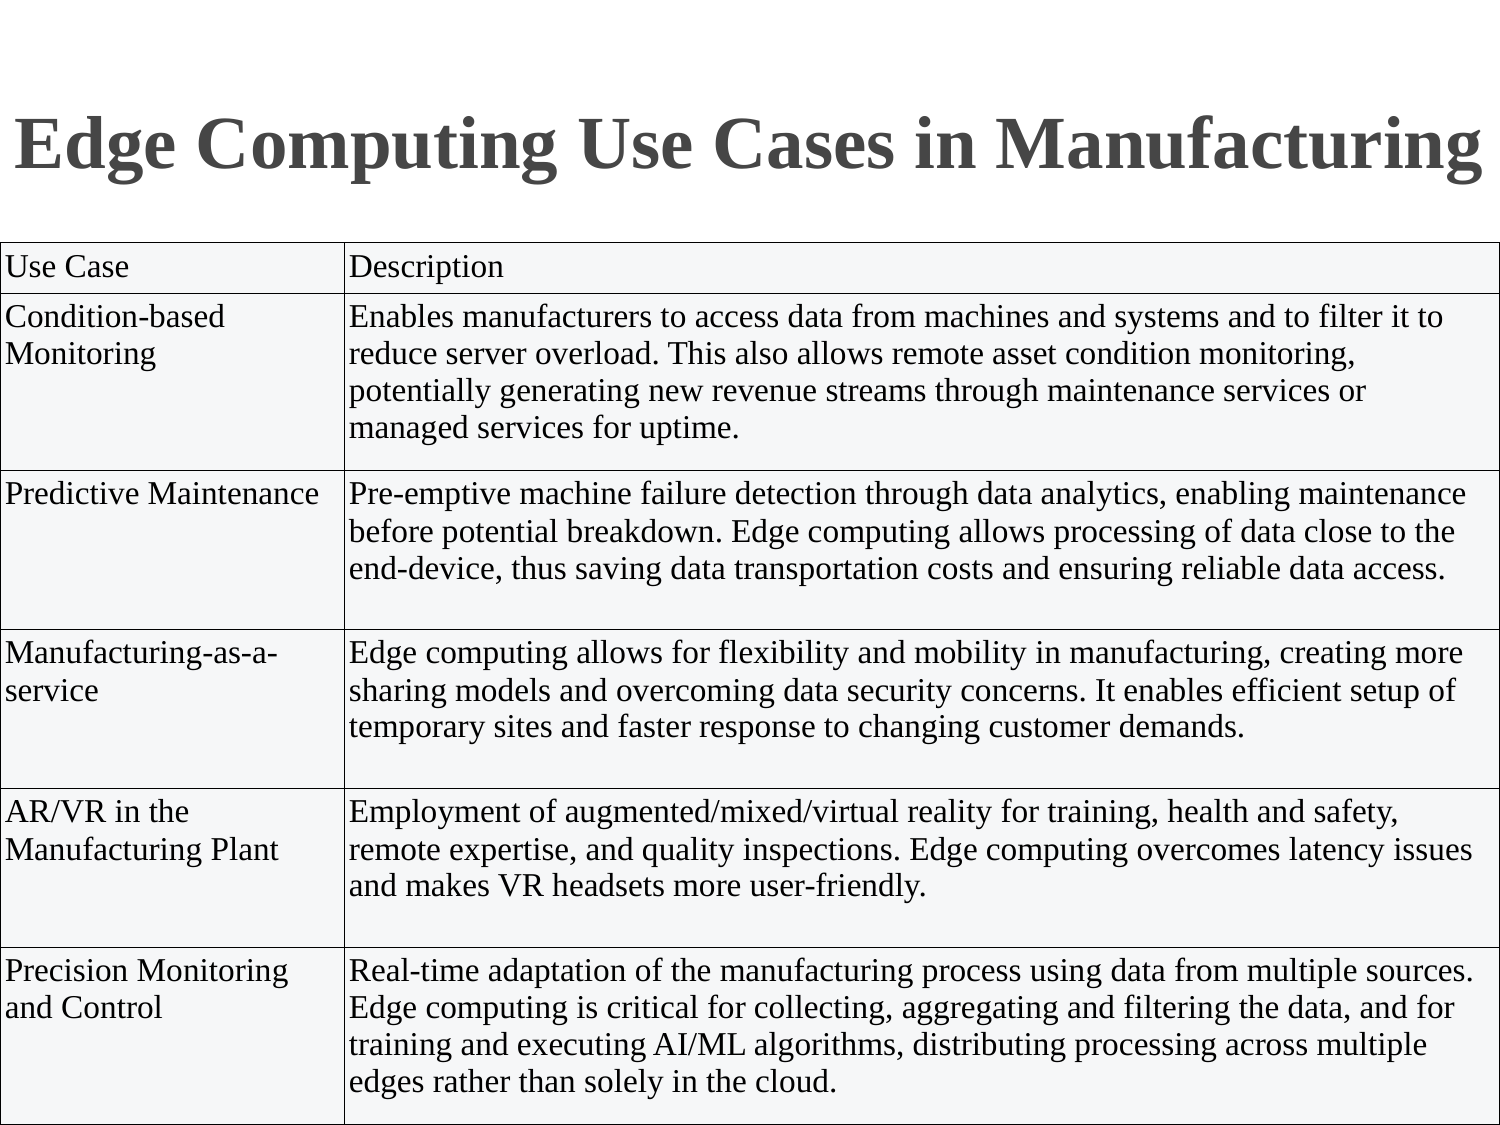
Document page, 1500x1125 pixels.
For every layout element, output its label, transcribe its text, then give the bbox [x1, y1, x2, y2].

table_cell Precision Monitoring and Control [1, 948, 344, 1124]
table_cell Predictive Maintenance [1, 471, 344, 629]
table_header Use Case [1, 243, 344, 293]
table_cell Manufacturing-as-a-service [1, 630, 344, 788]
title Edge Computing Use Cases in Manufacturing [0, 45, 1500, 233]
table_cell Enables manufacturers to access data from machines and systems and to filter it to reduce server overload. This also allows remote asset condition monitoring, potentially generating new revenue streams through maintenance services or managed services for uptime. [345, 294, 1499, 470]
table_cell Edge computing allows for flexibility and mobility in manufacturing, creating more sharing models and overcoming data security concerns. It enables efficient setup of temporary sites and faster response to changing customer demands. [345, 630, 1499, 788]
table_cell Real-time adaptation of the manufacturing process using data from multiple sources. Edge computing is critical for collecting, aggregating and filtering the data, and for training and executing AI/ML algorithms, distributing processing across multiple edges rather than solely in the cloud. [345, 948, 1499, 1124]
table_cell AR/VR in the Manufacturing Plant [1, 789, 344, 947]
table_cell Pre-emptive machine failure detection through data analytics, enabling maintenance before potential breakdown. Edge computing allows processing of data close to the end-device, thus saving data transportation costs and ensuring reliable data access. [345, 471, 1499, 629]
table_header Description [345, 243, 1499, 293]
table_cell Condition-based Monitoring [1, 294, 344, 470]
table_cell Employment of augmented/mixed/virtual reality for training, health and safety, remote expertise, and quality inspections. Edge computing overcomes latency issues and makes VR headsets more user-friendly. [345, 789, 1499, 947]
